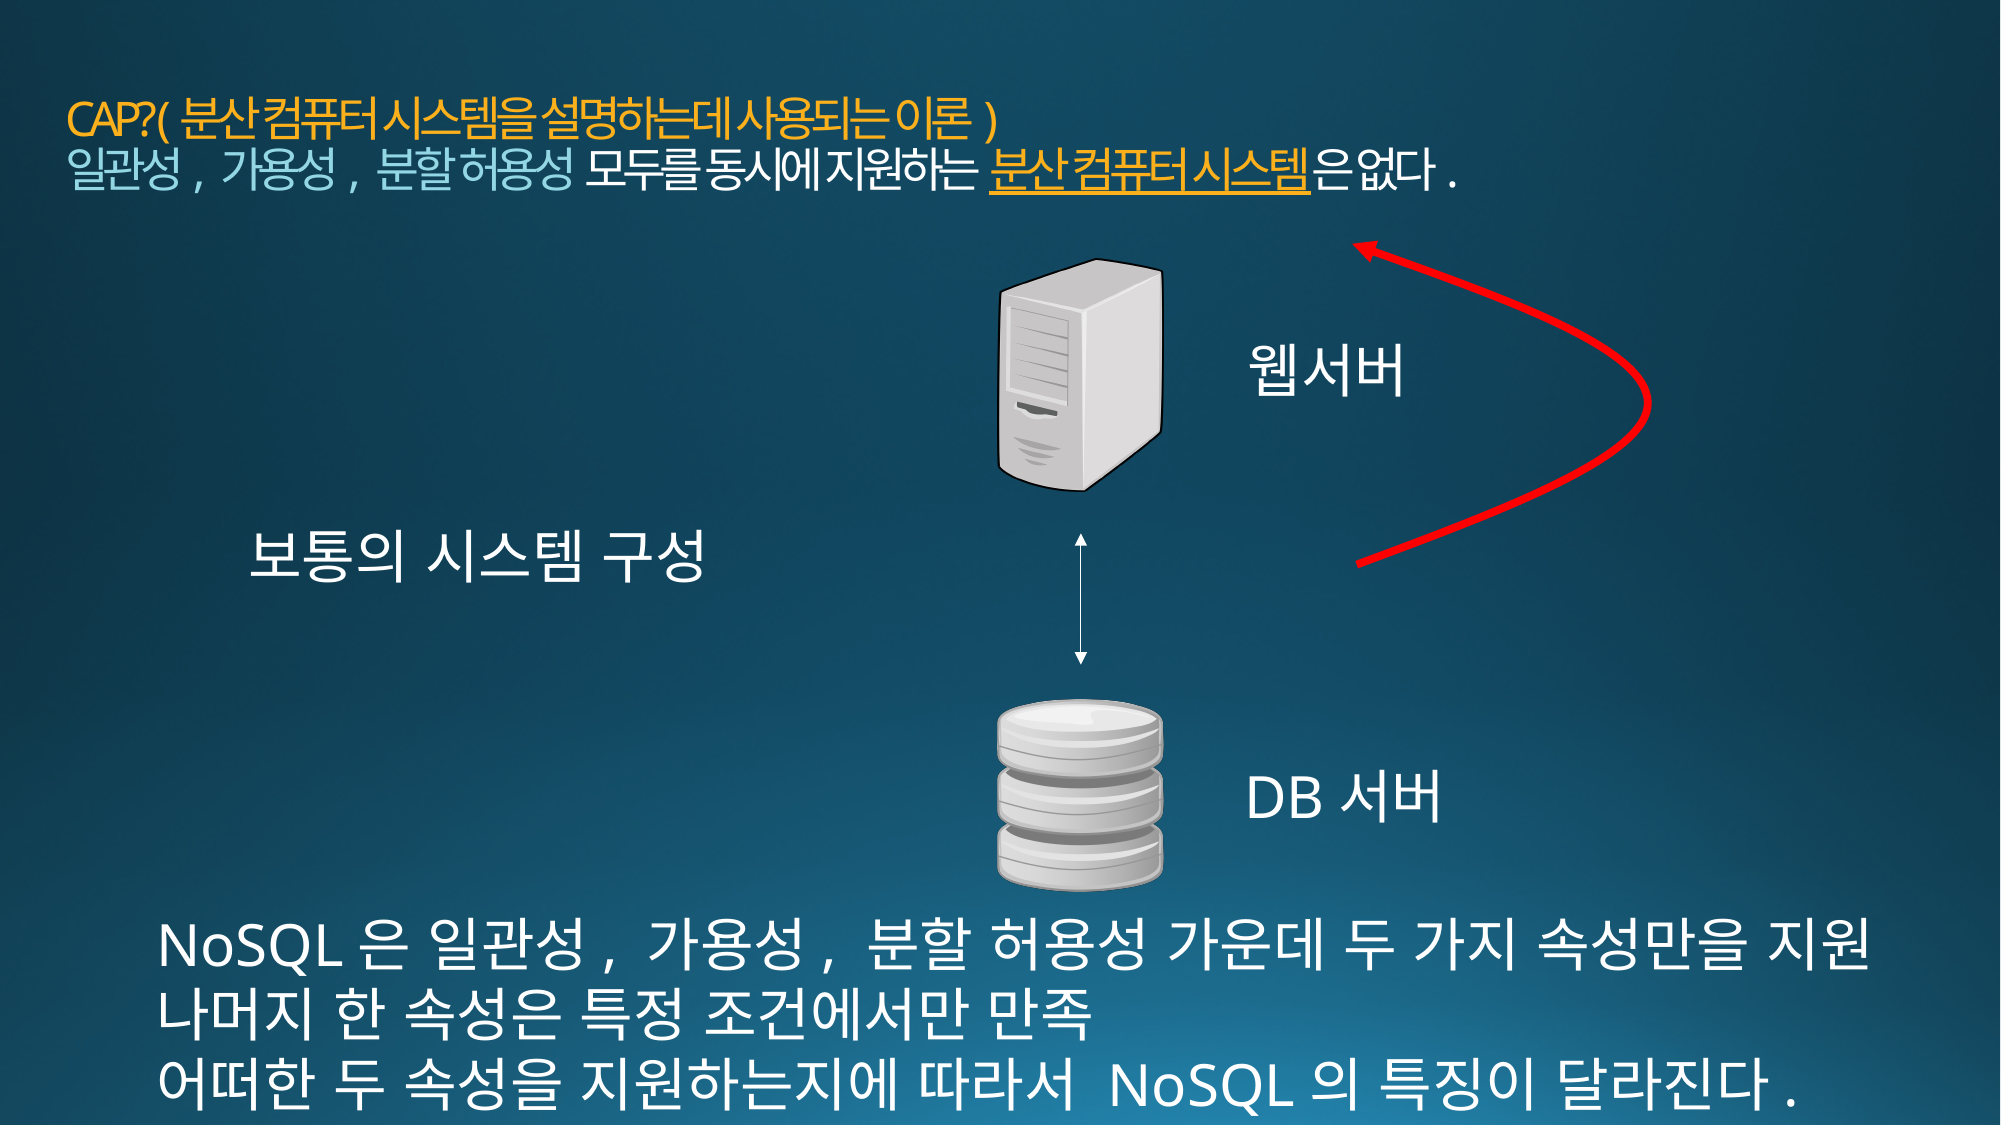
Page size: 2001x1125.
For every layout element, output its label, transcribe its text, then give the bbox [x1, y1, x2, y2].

title CAP? (분산 컴퓨터 시스템을 설명하는데 사용되는 이론) 일관성, 가용성, 분할 허용성 모두를 동시에 지원하는 분산 컴퓨터 시스템은 없다. [50, 87, 1884, 259]
text_box NoSQL은 일관성, 가용성, 분할 허용성 가운데 두 가지 속성만을 지원 나머지 한 속성은 특정 조건에서만 만족 어떠한 두 속성을 지원하는지에 따라서 NoSQL의 특징이 달라진다. [141, 901, 1889, 1125]
text_box [1352, 242, 1649, 566]
picture [0, 0, 2001, 1125]
text_box 보통의 시스템 구성 [233, 513, 724, 598]
text_box 웹서버 [1233, 326, 1354, 412]
text_box DB서버 [1229, 752, 1461, 838]
